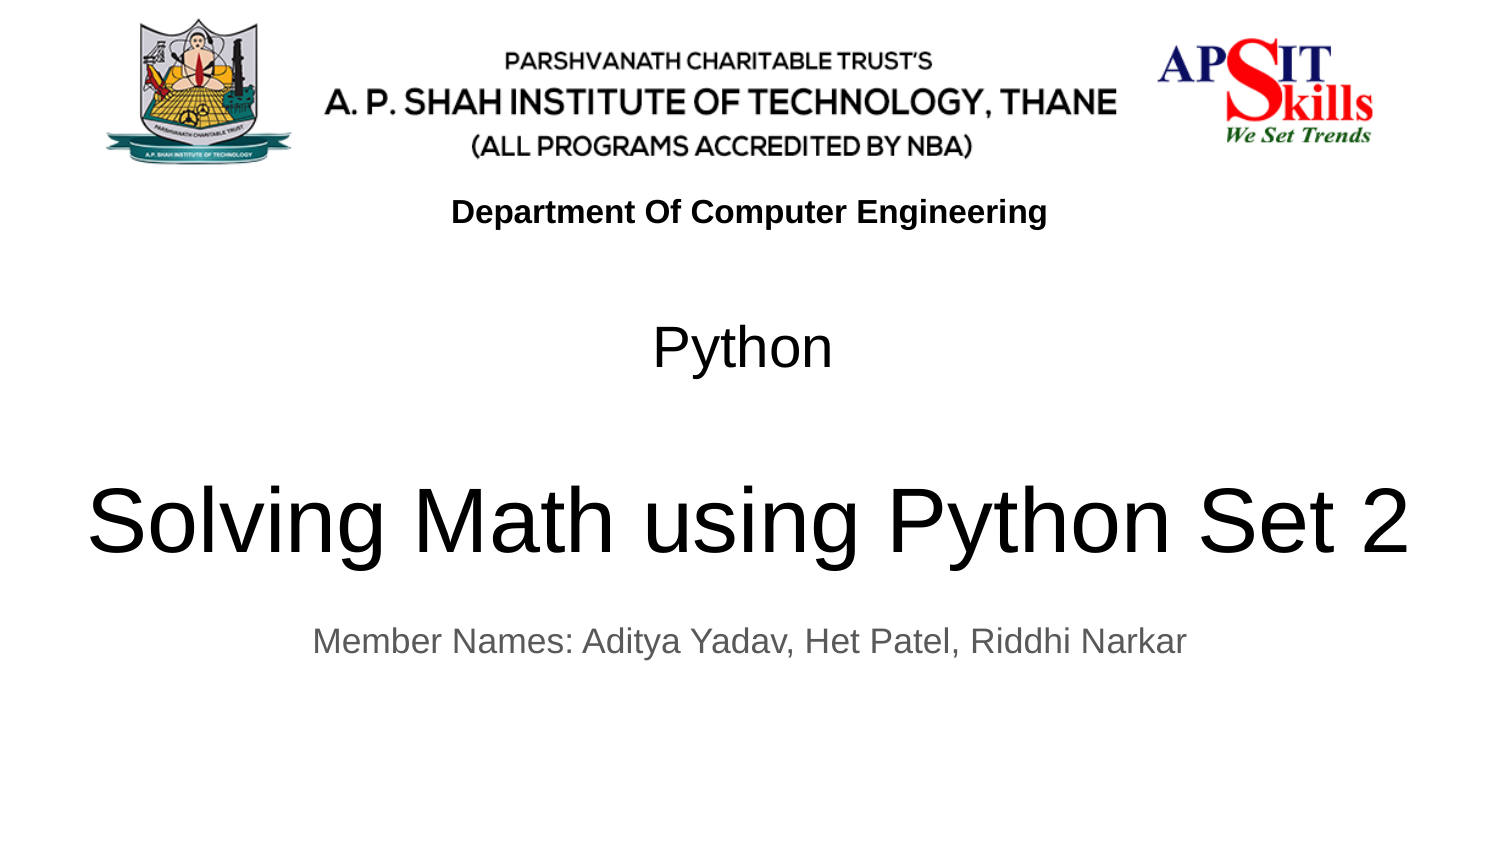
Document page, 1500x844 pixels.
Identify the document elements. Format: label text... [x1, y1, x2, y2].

title Solving Math using Python Set 2 [51, 421, 1449, 586]
text_box Python [540, 294, 947, 354]
subtitle Member Names: Aditya Yadav, Het Patel, Riddhi Narkar [51, 603, 1449, 734]
text_box Department Of Computer Engineering [0, 175, 1500, 249]
picture [83, 0, 1403, 190]
